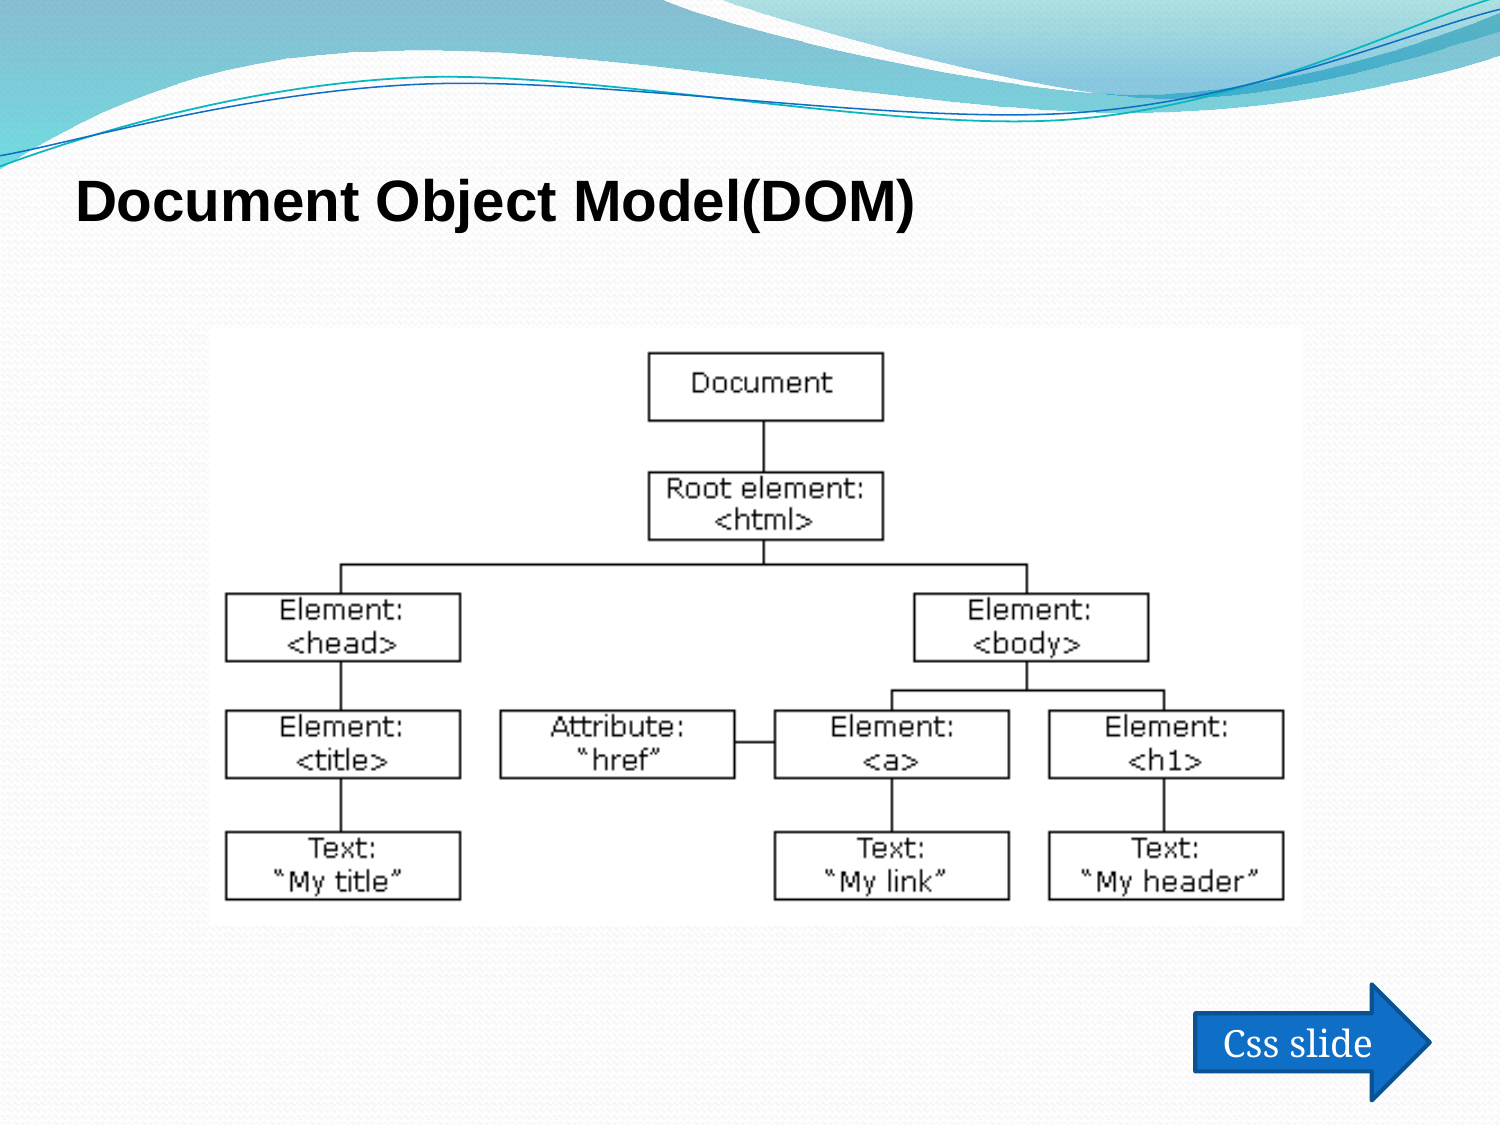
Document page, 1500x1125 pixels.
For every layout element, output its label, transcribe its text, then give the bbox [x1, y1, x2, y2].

picture [210, 327, 1304, 926]
title Document Object Model(DOM) [75, 115, 1425, 303]
text_box Css slide [1193, 982, 1432, 1103]
